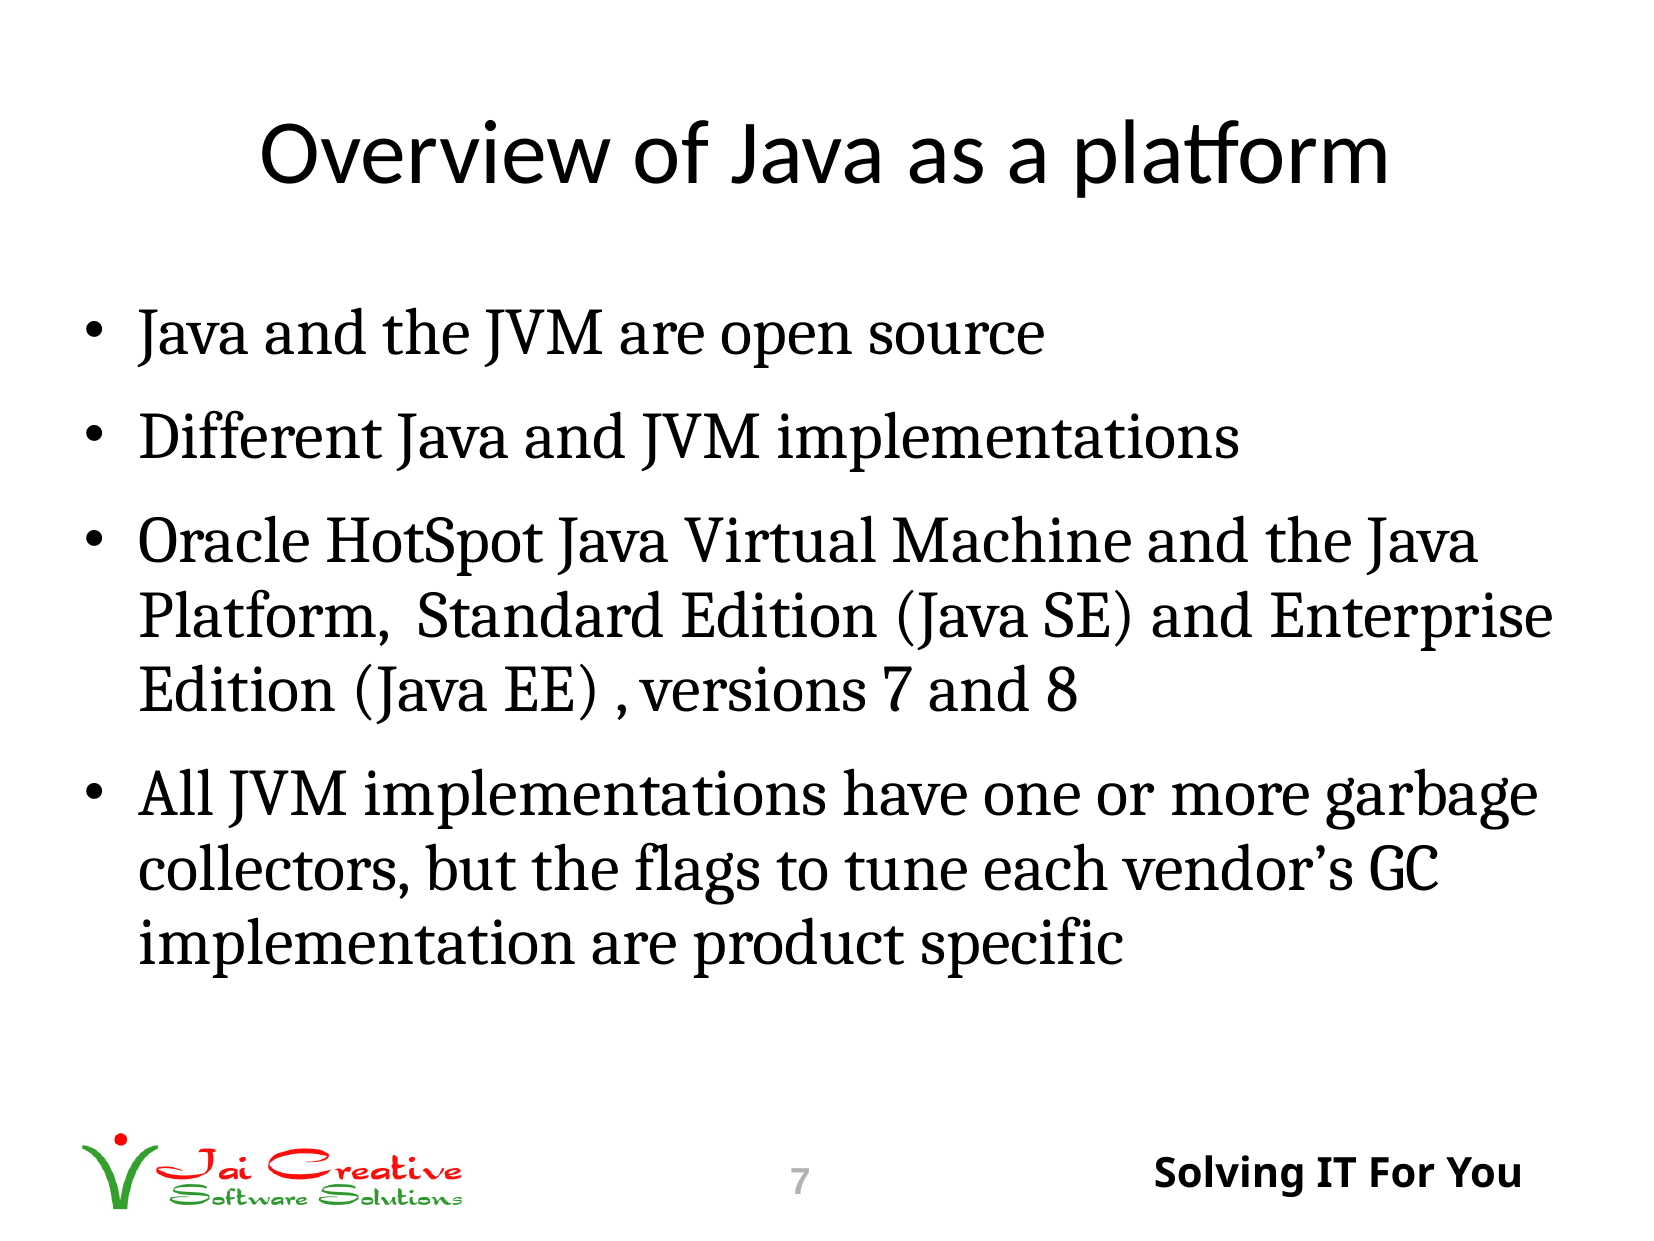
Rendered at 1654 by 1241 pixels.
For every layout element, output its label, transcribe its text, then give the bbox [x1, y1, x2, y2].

slide_number 7 [614, 1149, 986, 1216]
title Overview of Java as a platform [82, 49, 1571, 257]
list Java and the JVM are open source Different Java and JVM implementations Oracle HotSpot Java Virtual Machine and the Java Platform, Standard Edition (Java SE) and Enterprise Edition (Java EE) , versions 7 and 8 All JVM implementations have one or more garbage collectors, but the flags to tune each vendor’s GC implementation are product specific [82, 289, 1571, 1058]
picture [82, 1133, 468, 1211]
